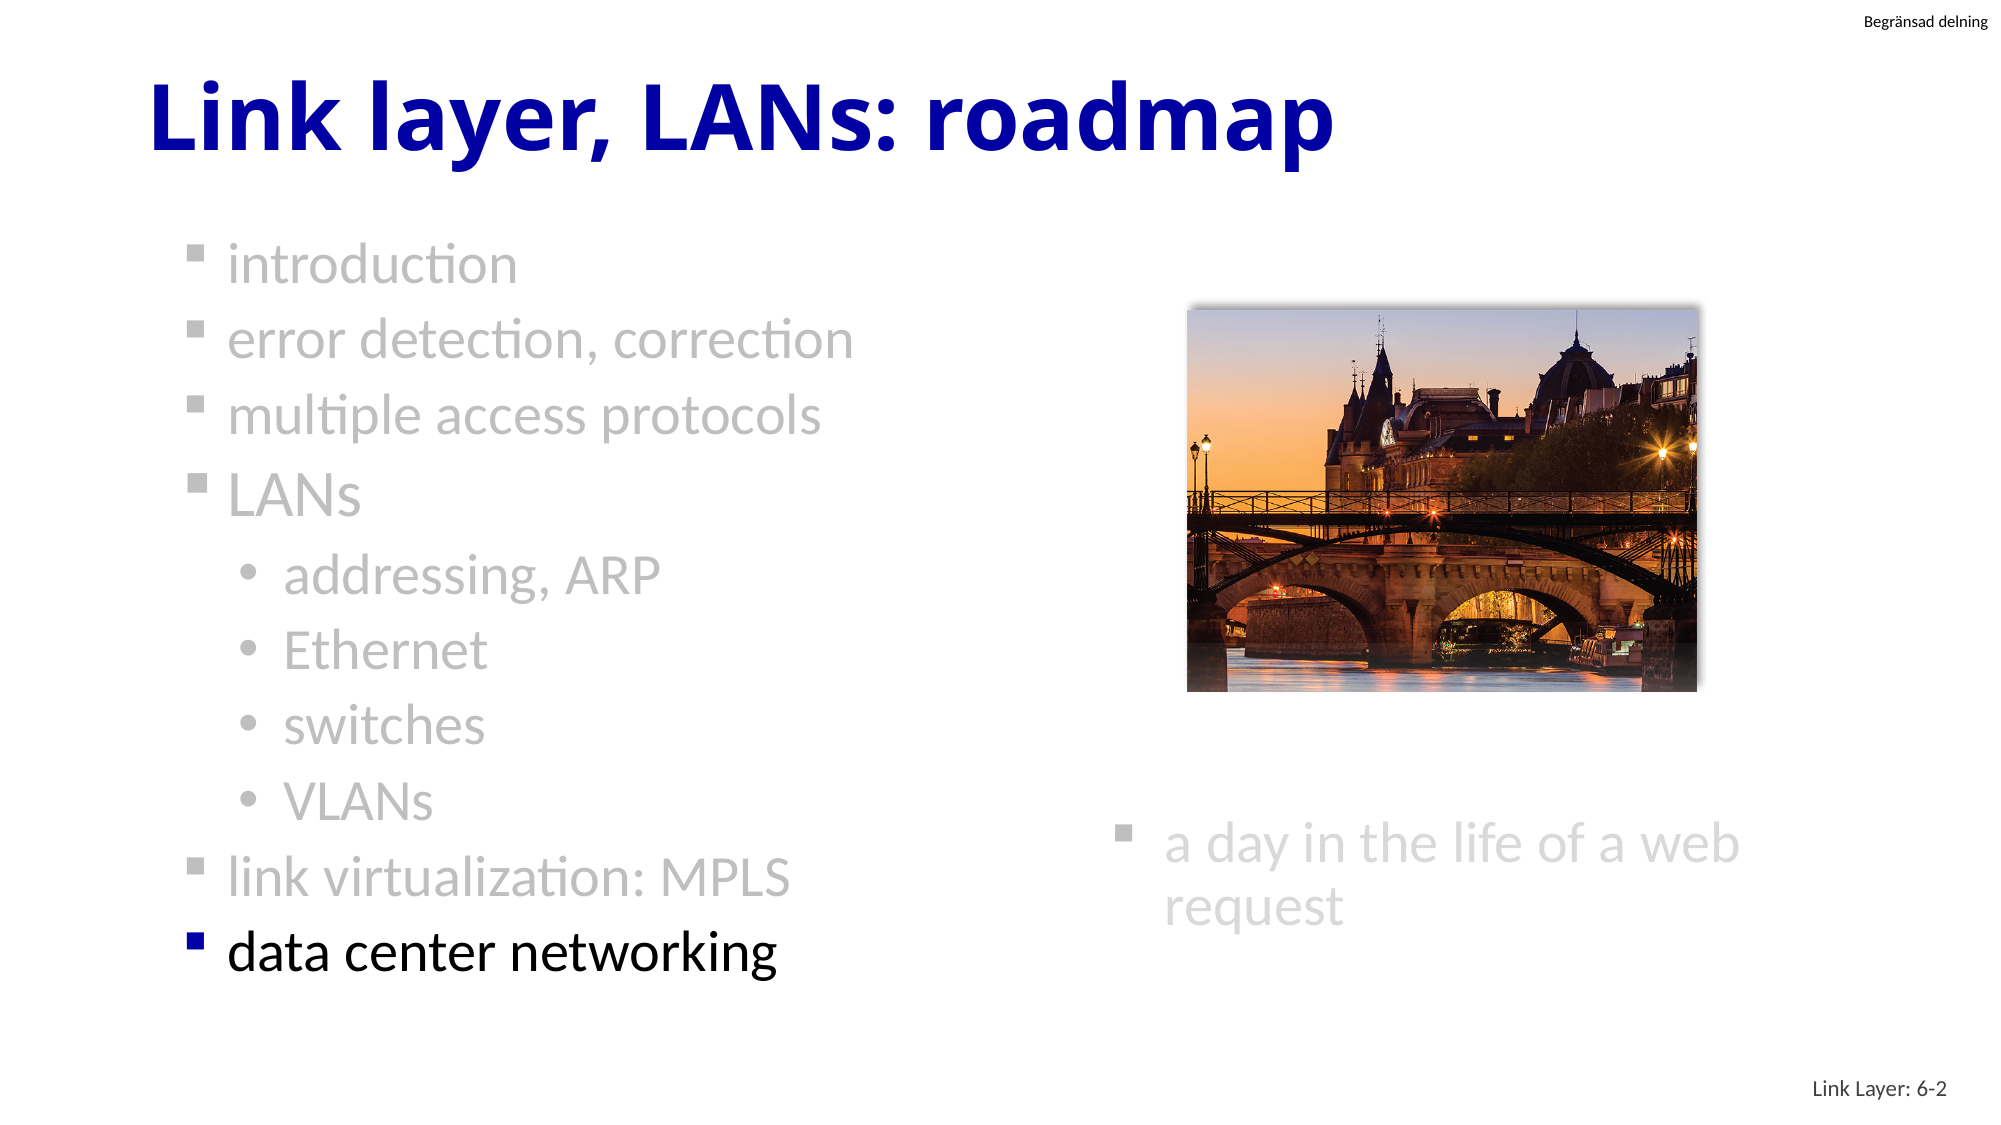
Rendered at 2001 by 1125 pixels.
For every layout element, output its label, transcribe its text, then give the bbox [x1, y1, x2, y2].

text_box introduction error detection, correction multiple access protocols LANs addressing, ARP Ethernet switches VLANs link virtualization: MPLS data center networking [165, 225, 1080, 1053]
picture [1187, 310, 1697, 692]
slide_number Link Layer: 6-2 [1512, 1056, 1963, 1117]
text_box a day in the life of a web request [1080, 804, 1907, 966]
title Link layer, LANs: roadmap [131, 47, 1856, 195]
